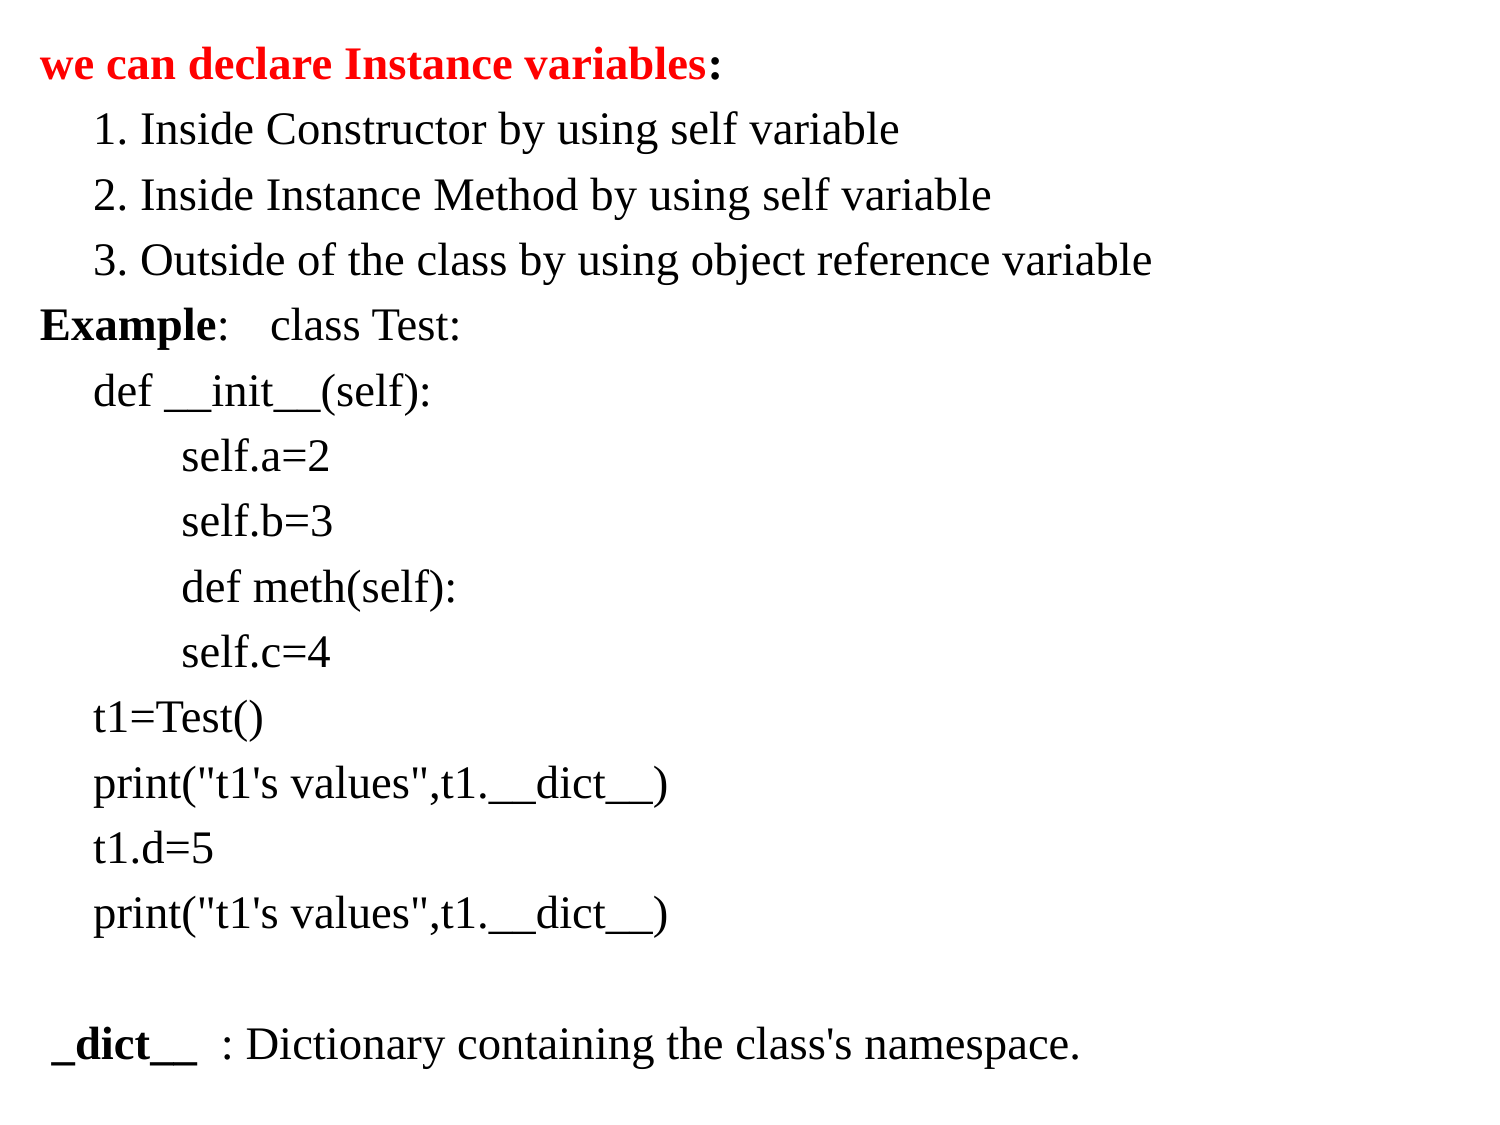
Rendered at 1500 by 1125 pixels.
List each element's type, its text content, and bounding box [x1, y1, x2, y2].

list we can declare Instance variables: 1. Inside Constructor by using self variable 2. Inside Instance Method by using self variable 3. Outside of the class by using object reference variable Example: class Test: def __init__(self): self.a=2 self.b=3 def meth(self): self.c=4 t1=Test() print("t1's values",t1.__dict__) t1.d=5 print("t1's values",t1.__dict__) _dict__ : Dictionary containing the class's namespace. [24, 24, 1475, 1088]
